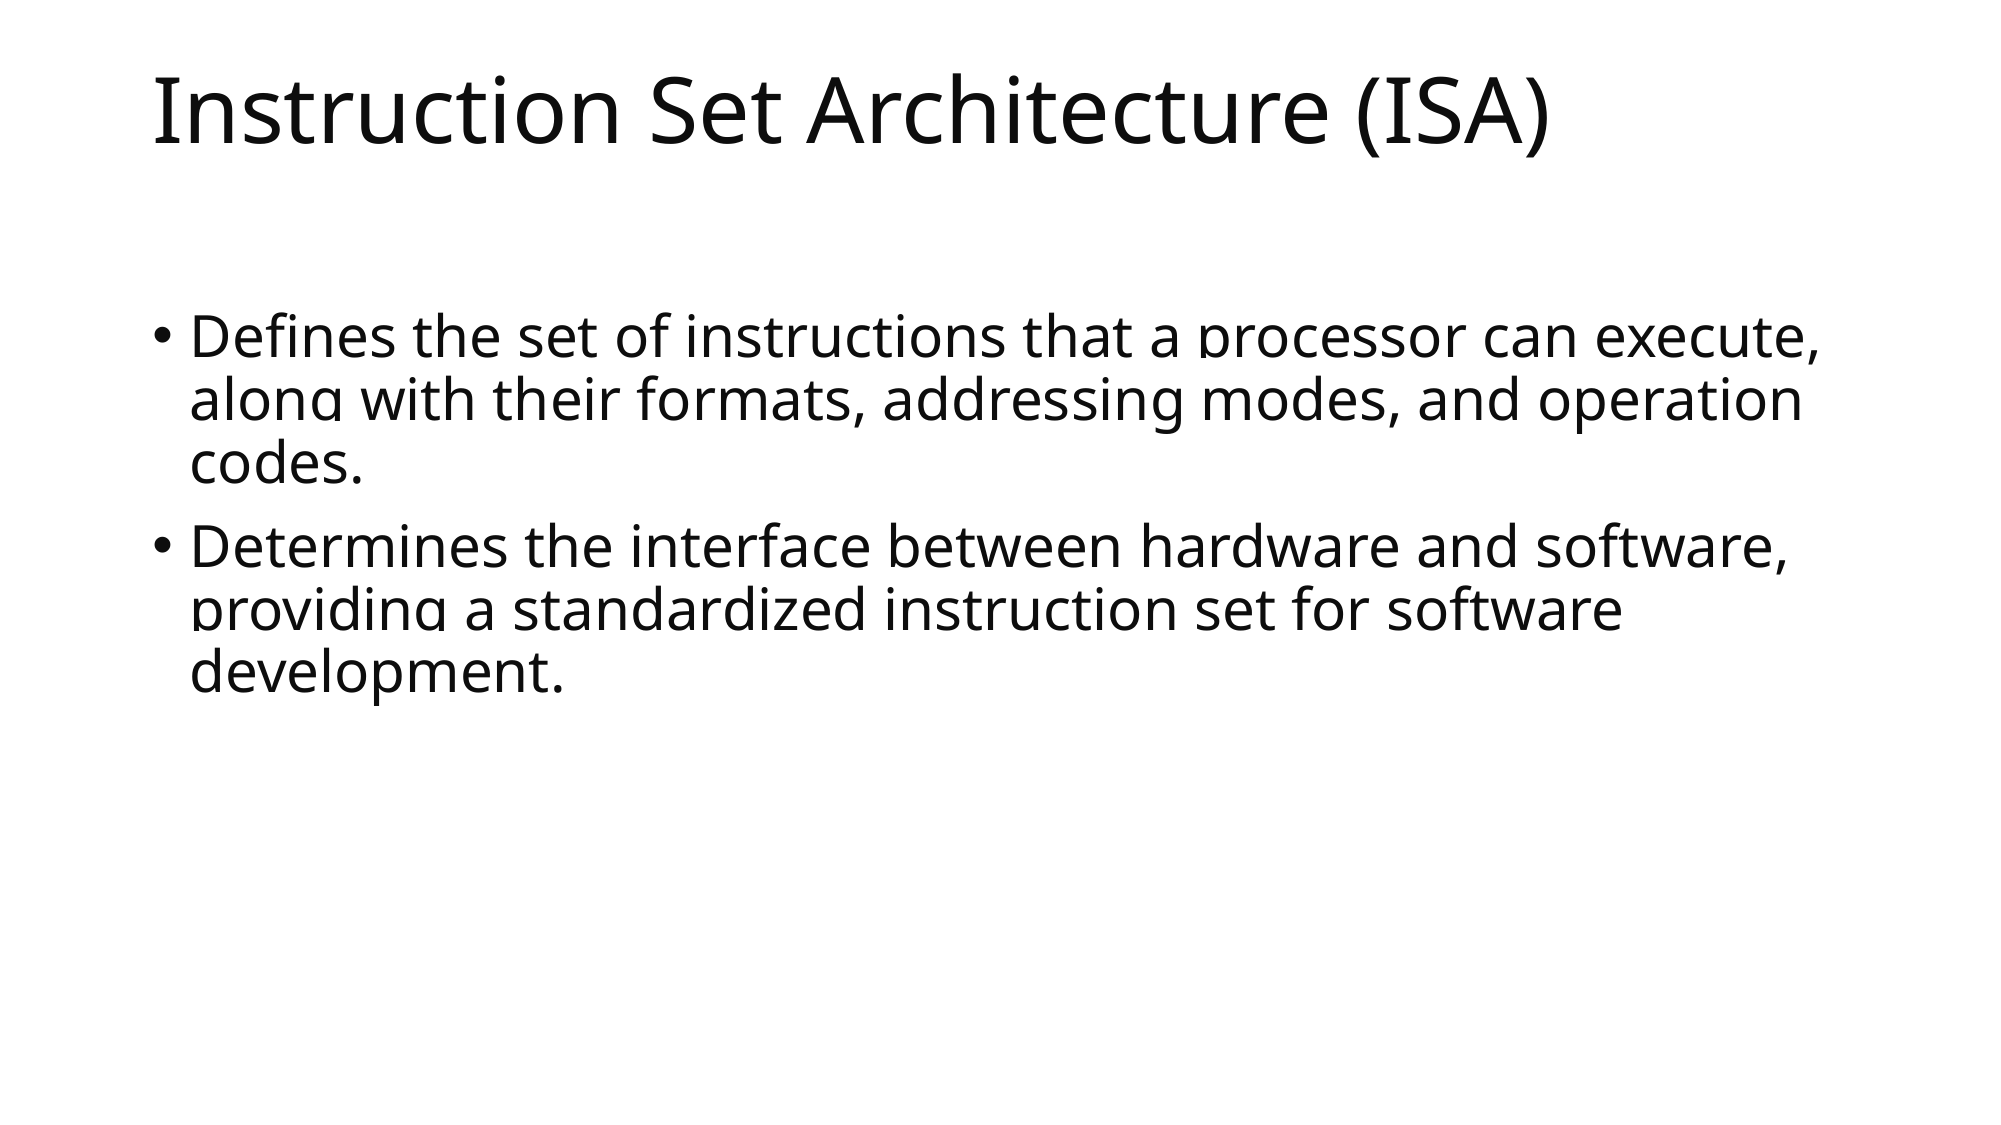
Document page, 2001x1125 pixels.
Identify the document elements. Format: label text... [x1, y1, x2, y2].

list Defines the set of instructions that a processor can execute, along with their formats, addressing modes, and operation codes. Determines the interface between hardware and software, providing a standardized instruction set for software development. [137, 299, 1863, 1014]
title Instruction Set Architecture (ISA) [137, 59, 1863, 278]
